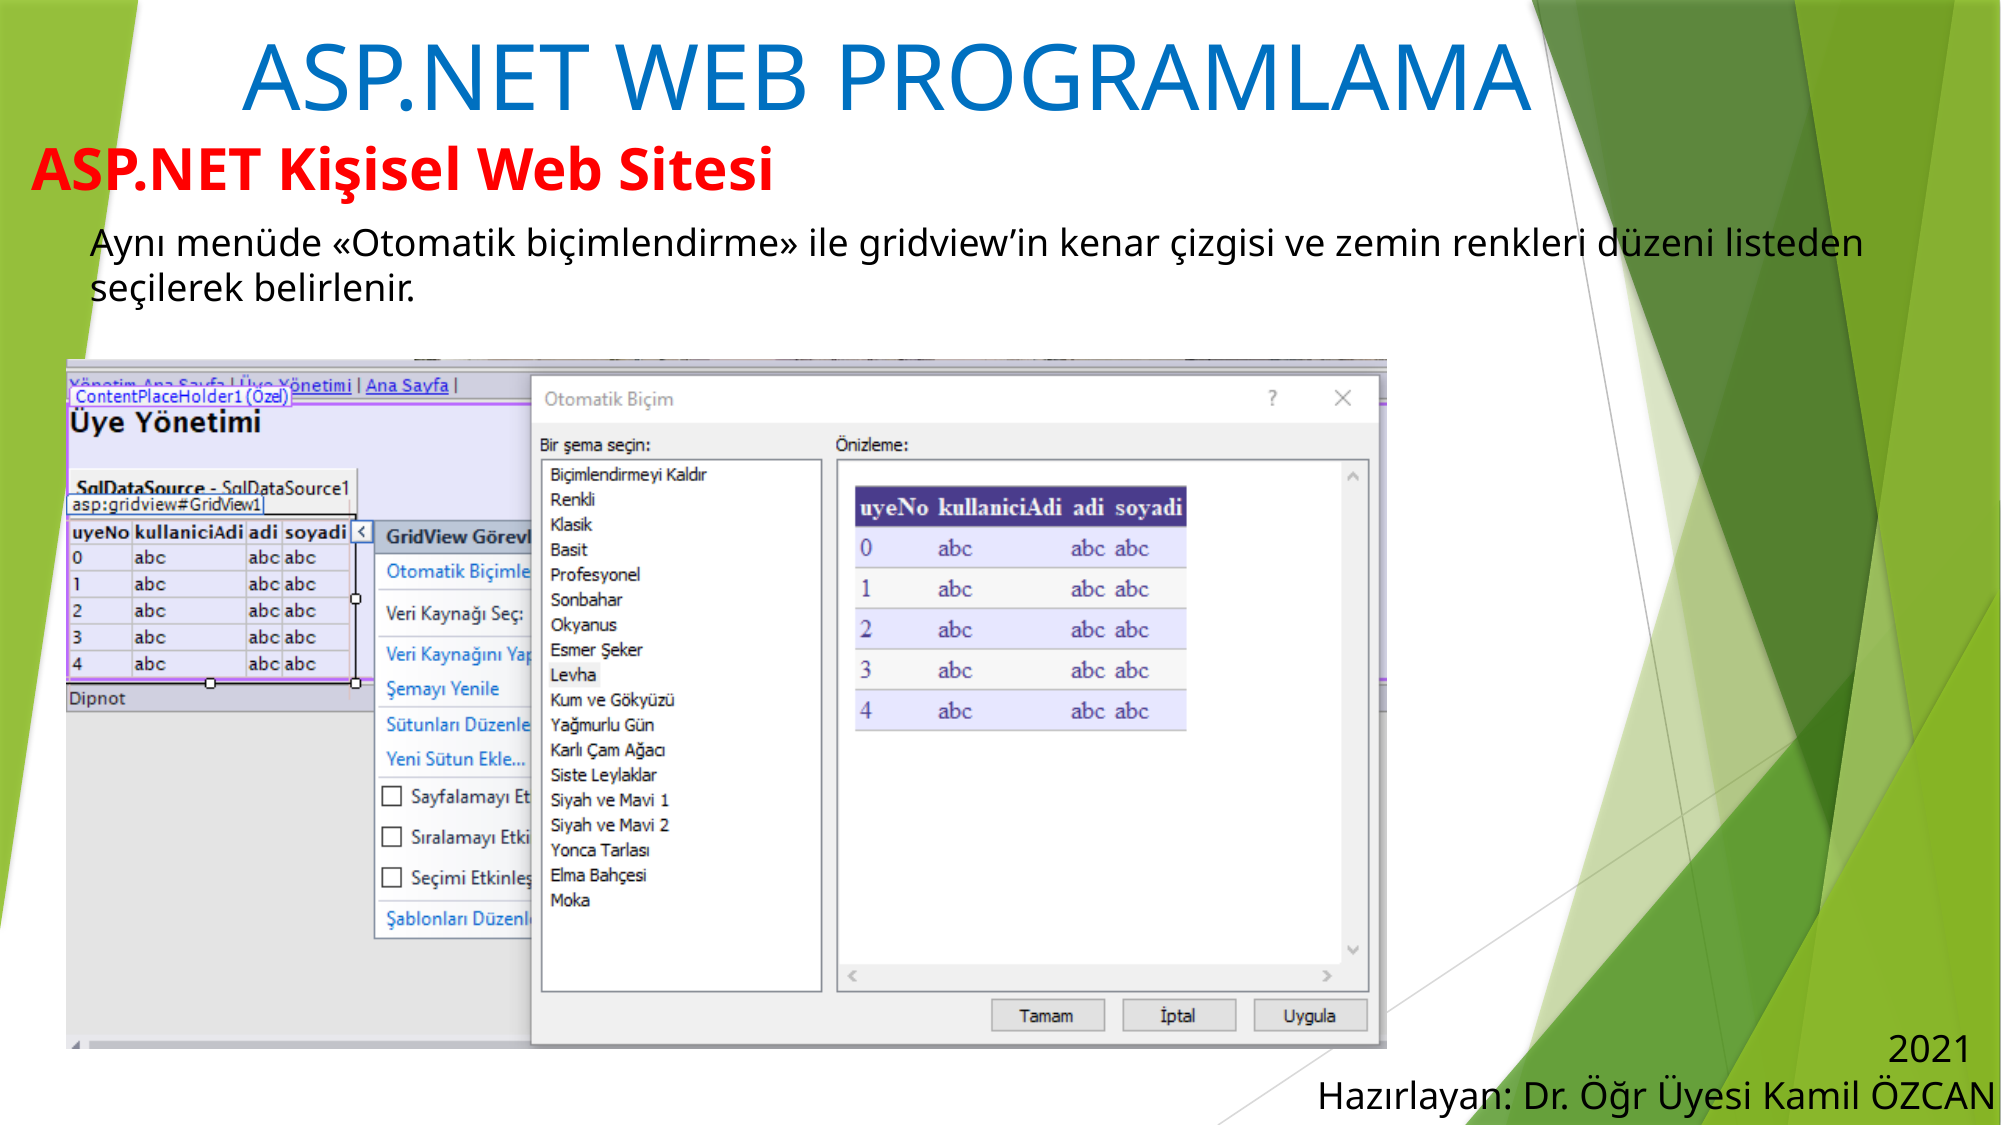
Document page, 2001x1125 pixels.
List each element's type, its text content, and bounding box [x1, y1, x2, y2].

text_box Hazırlayan: Dr. Öğr Üyesi Kamil ÖZCAN [1302, 1064, 2000, 1125]
text_box ASP.NET Kişisel Web Sitesi [16, 98, 1533, 210]
text_box Aynı menüde «Otomatik biçimlendirme» ile gridview’in kenar çizgisi ve zemin renkleri düzeni listeden seçilerek belirlenir. [74, 211, 1931, 316]
picture [65, 358, 1388, 1049]
text_box 2021 [1873, 1018, 1989, 1078]
title ASP.NET WEB PROGRAMLAMA [0, 0, 1549, 137]
